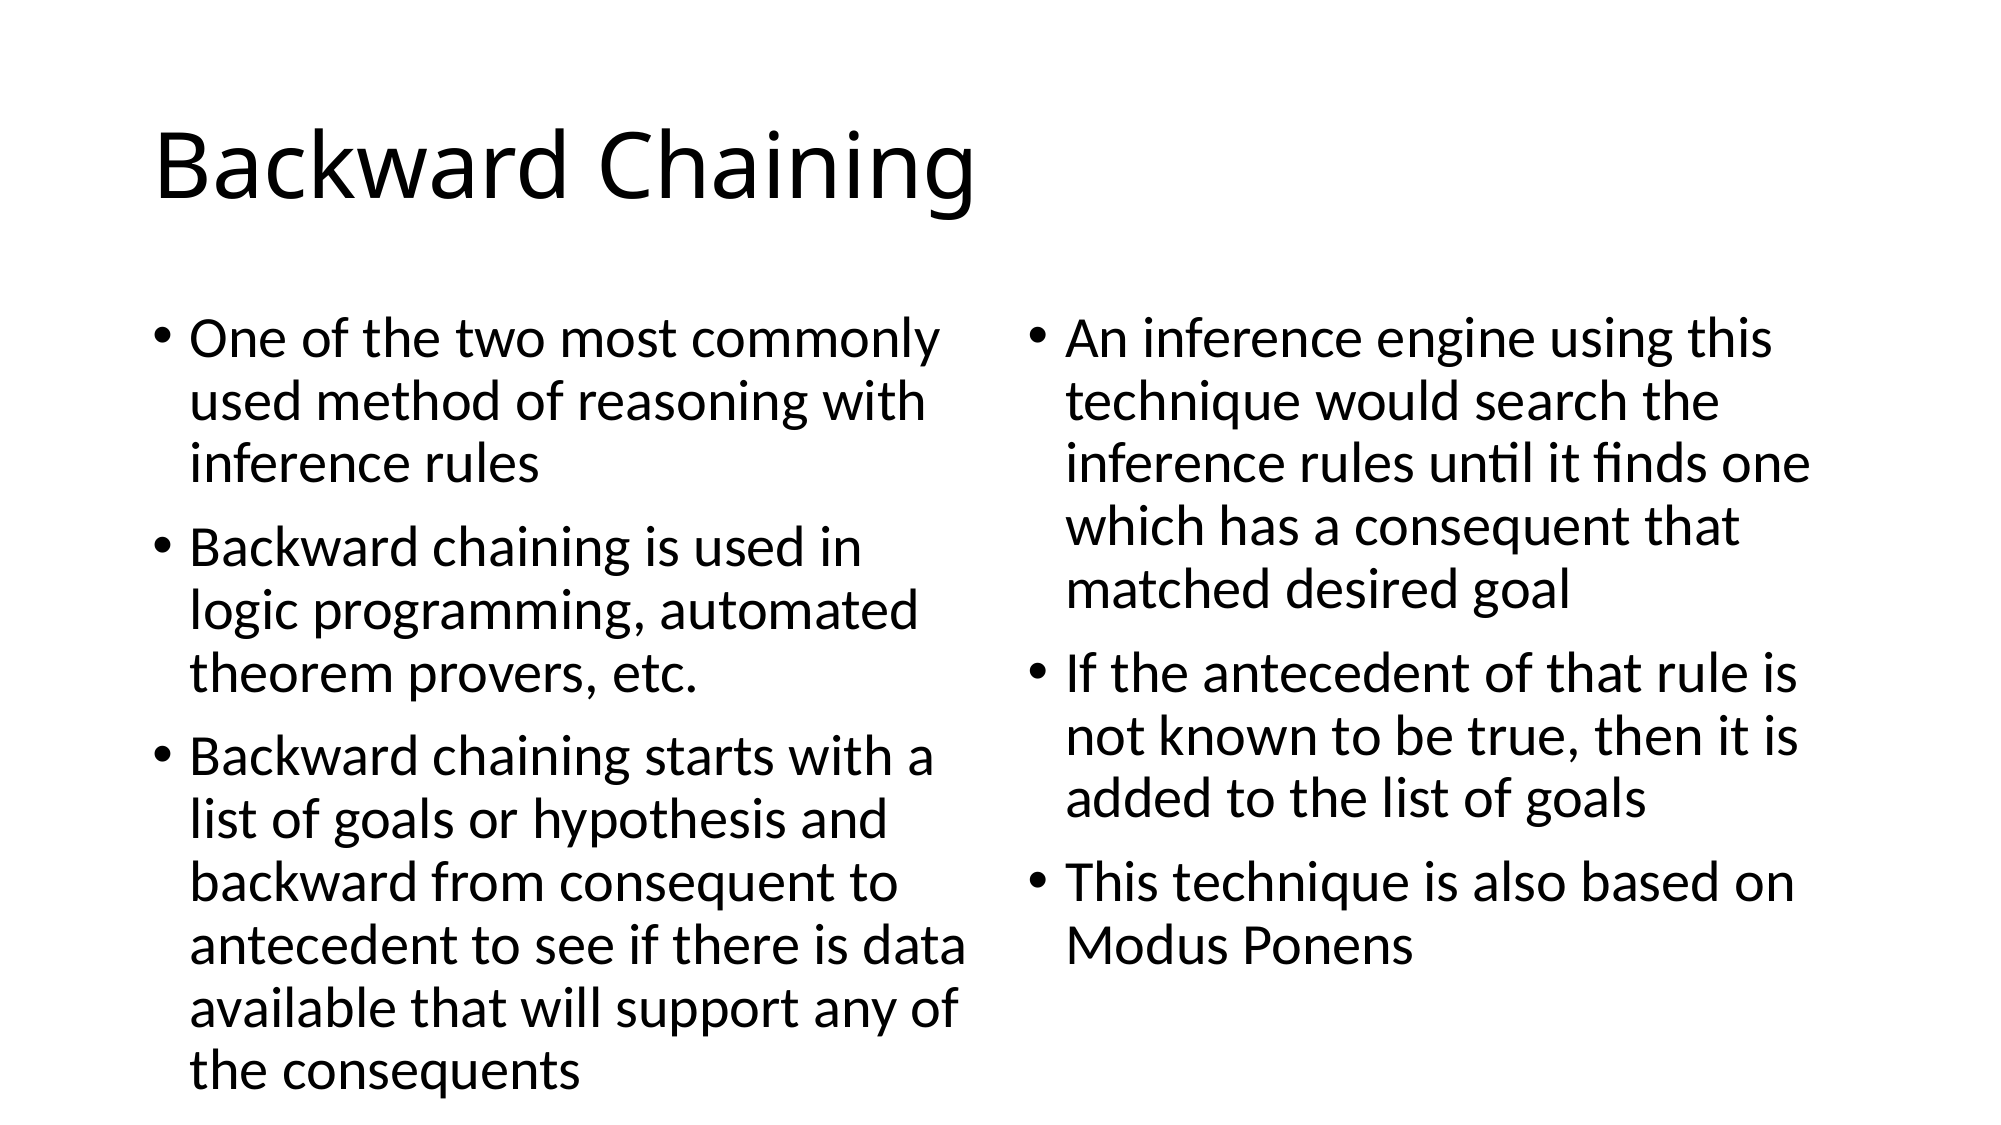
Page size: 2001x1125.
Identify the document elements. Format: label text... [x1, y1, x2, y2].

title Backward Chaining [137, 59, 1863, 278]
list An inference engine using this technique would search the inference rules until it finds one which has a consequent that matched desired goal If the antecedent of that rule is not known to be true, then it is added to the list of goals This technique is also based on Modus Ponens [1012, 299, 1863, 1014]
list One of the two most commonly used method of reasoning with inference rules Backward chaining is used in logic programming, automated theorem provers, etc. Backward chaining starts with a list of goals or hypothesis and backward from consequent to antecedent to see if there is data available that will support any of the consequents [137, 299, 988, 1125]
